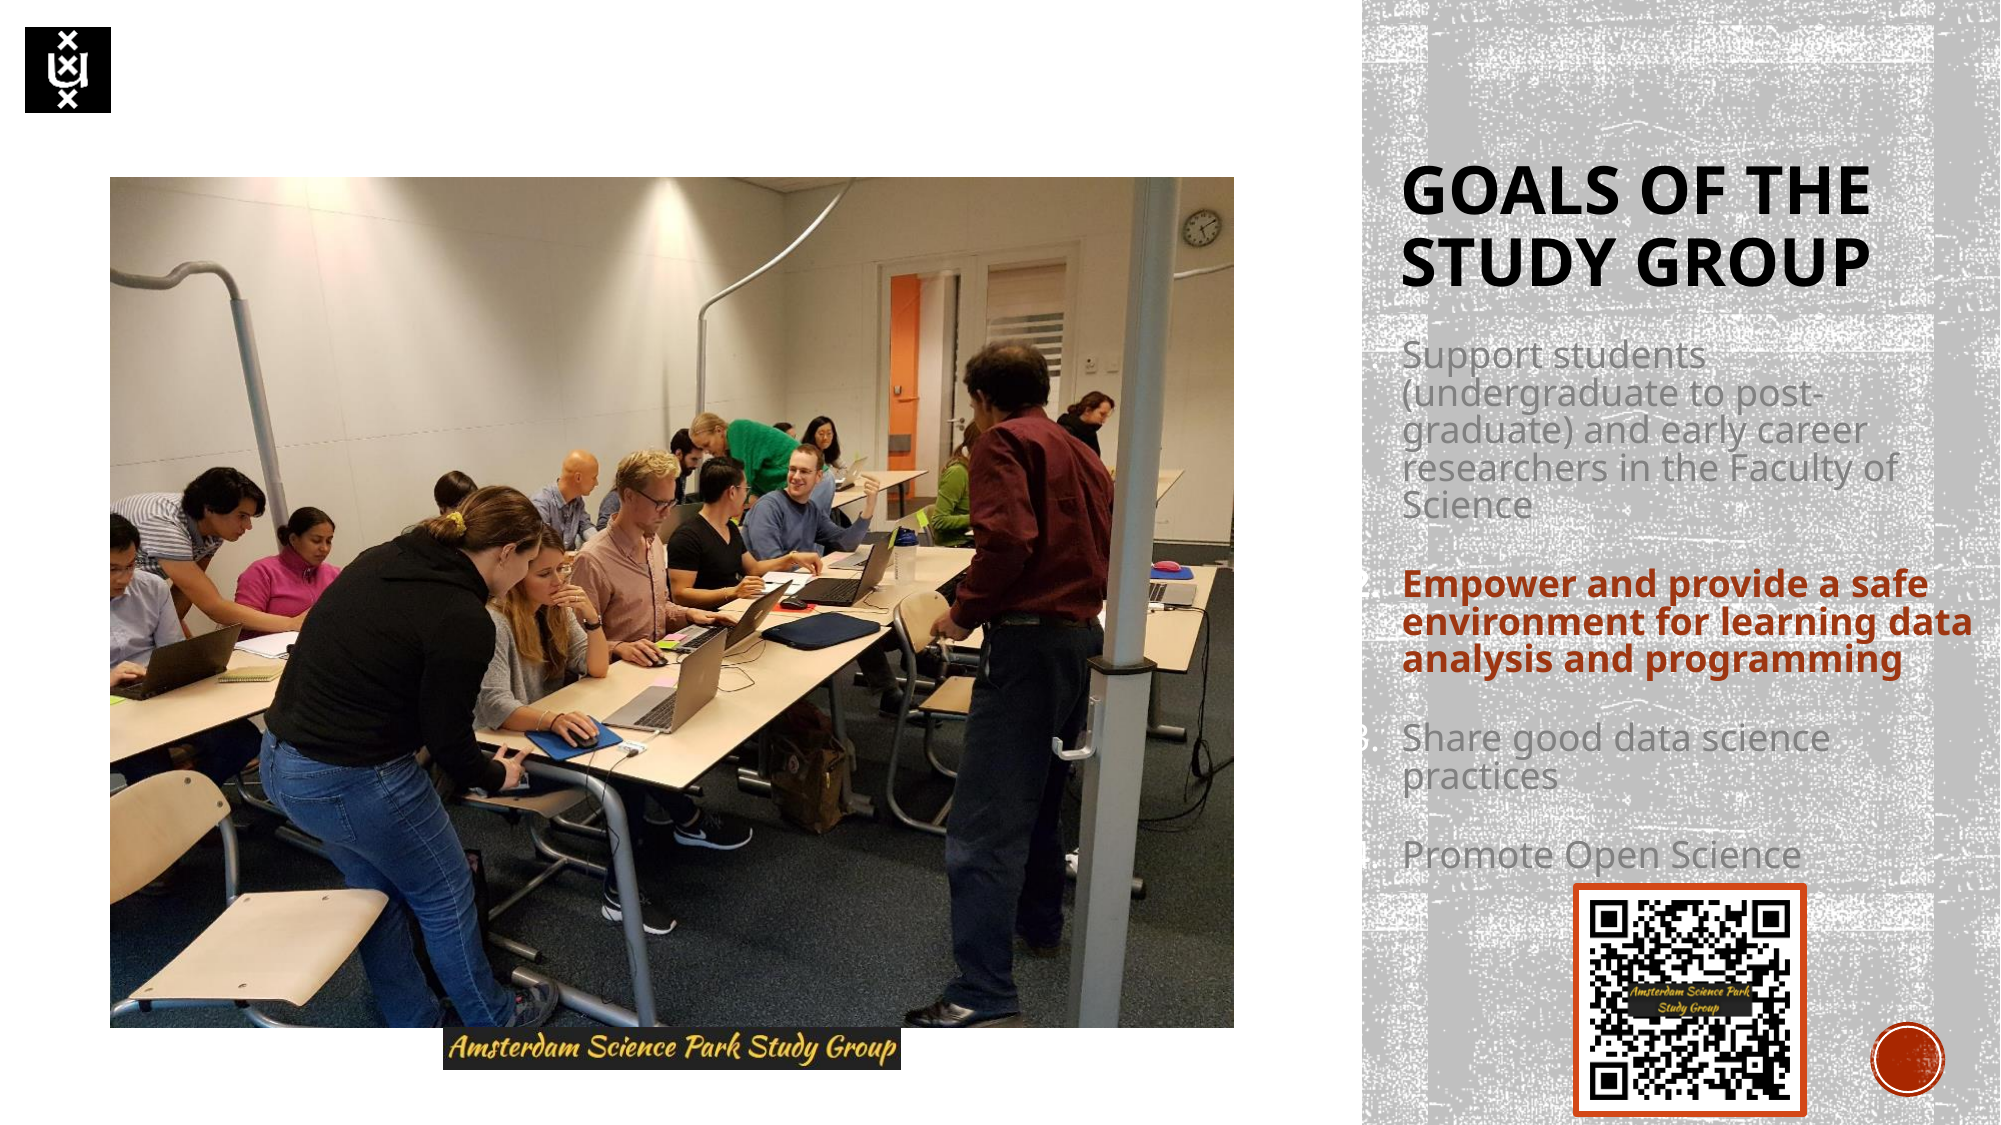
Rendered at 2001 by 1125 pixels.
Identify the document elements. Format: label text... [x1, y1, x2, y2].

picture [25, 27, 111, 113]
picture [1578, 889, 1801, 1111]
picture [443, 1027, 901, 1071]
picture [1870, 1021, 1946, 1097]
title GOALS OF THE STUDY GROUP [1385, 70, 1911, 309]
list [110, 177, 1234, 1028]
list Support students (undergraduate to post-graduate) and early career researchers in the Faculty of Science Empower and provide a safe environment for learning data analysis and programming Share good data science practices Promote Open Science [1333, 330, 2000, 1014]
